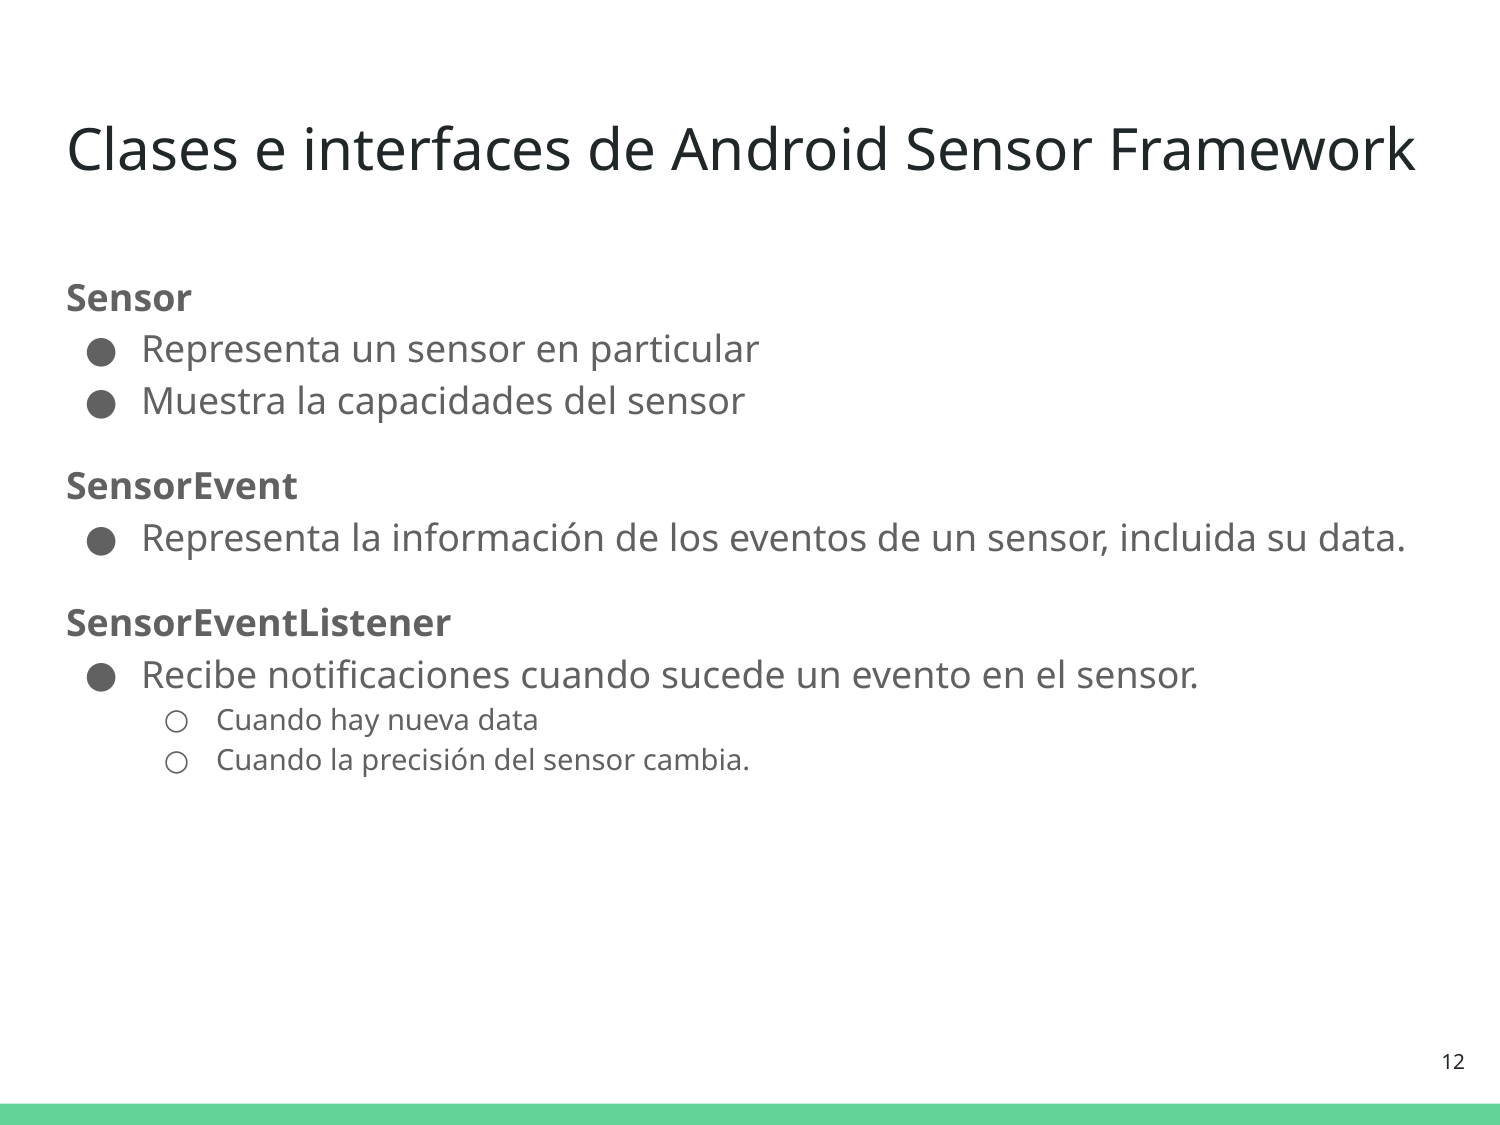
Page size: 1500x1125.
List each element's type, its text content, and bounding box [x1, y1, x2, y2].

list Sensor Representa un sensor en particular Muestra la capacidades del sensor SensorEvent Representa la información de los eventos de un sensor, incluida su data. SensorEventListener Recibe notificaciones cuando sucede un evento en el sensor. Cuando hay nueva data Cuando la precisión del sensor cambia. [51, 252, 1449, 1000]
slide_number ‹#› [1389, 1019, 1480, 1106]
title Clases e interfaces de Android Sensor Framework [51, 97, 1449, 223]
